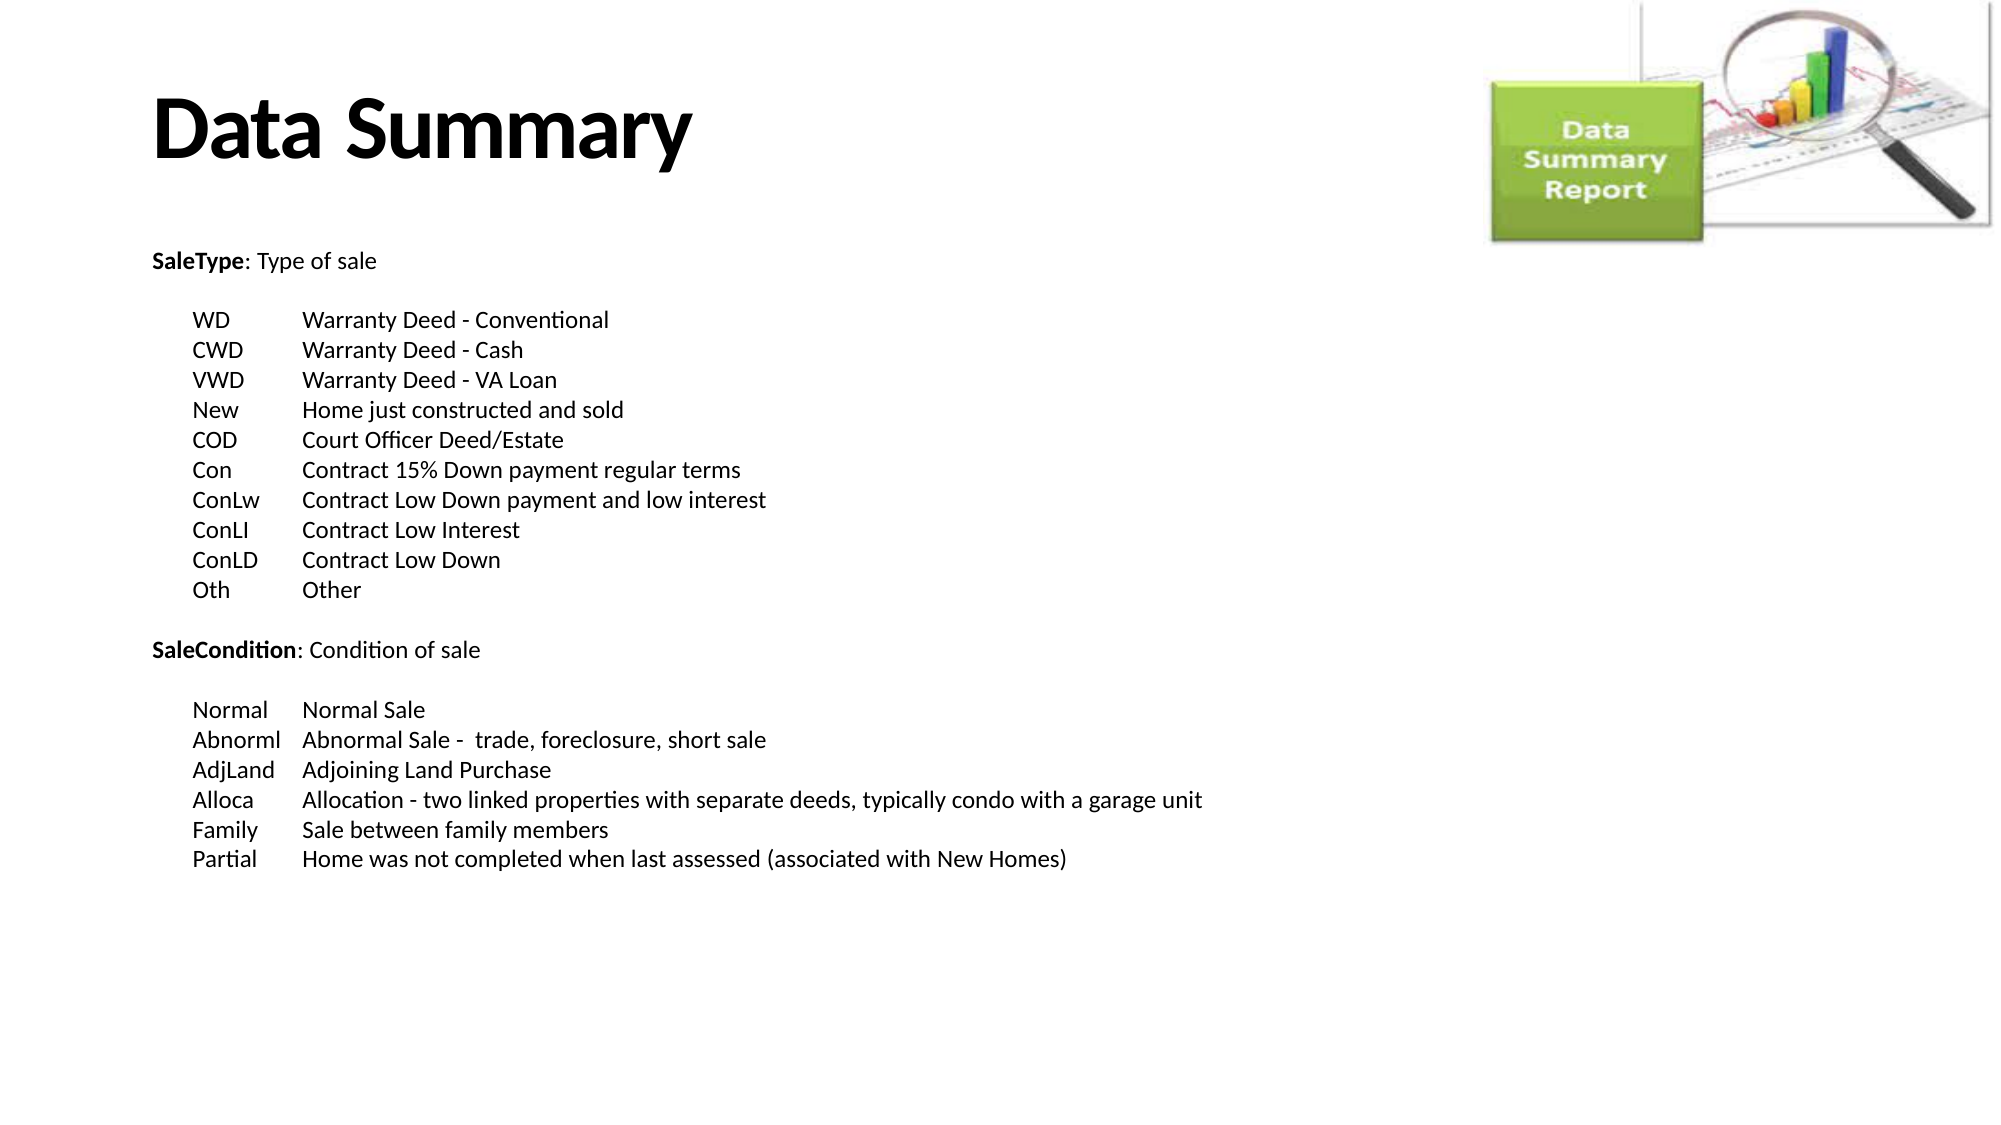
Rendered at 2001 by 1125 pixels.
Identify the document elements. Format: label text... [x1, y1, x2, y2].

title Data Summary [137, 59, 819, 199]
list SaleType: Type of sale WD Warranty Deed - Conventional CWD Warranty Deed - Cash VWD Warranty Deed - VA Loan New Home just constructed and sold COD Court Officer Deed/Estate Con Contract 15% Down payment regular terms ConLw Contract Low Down payment and low interest ConLI Contract Low Interest ConLD Contract Low Down Oth Other SaleCondition: Condition of sale Normal Normal Sale Abnorml Abnormal Sale - trade, foreclosure, short sale AdjLand Adjoining Land Purchase Alloca Allocation - two linked properties with separate deeds, typically condo with a garage unit Family Sale between family members Partial Home was not completed when last assessed (associated with New Homes) [137, 236, 1863, 1014]
picture [1483, 0, 2000, 250]
